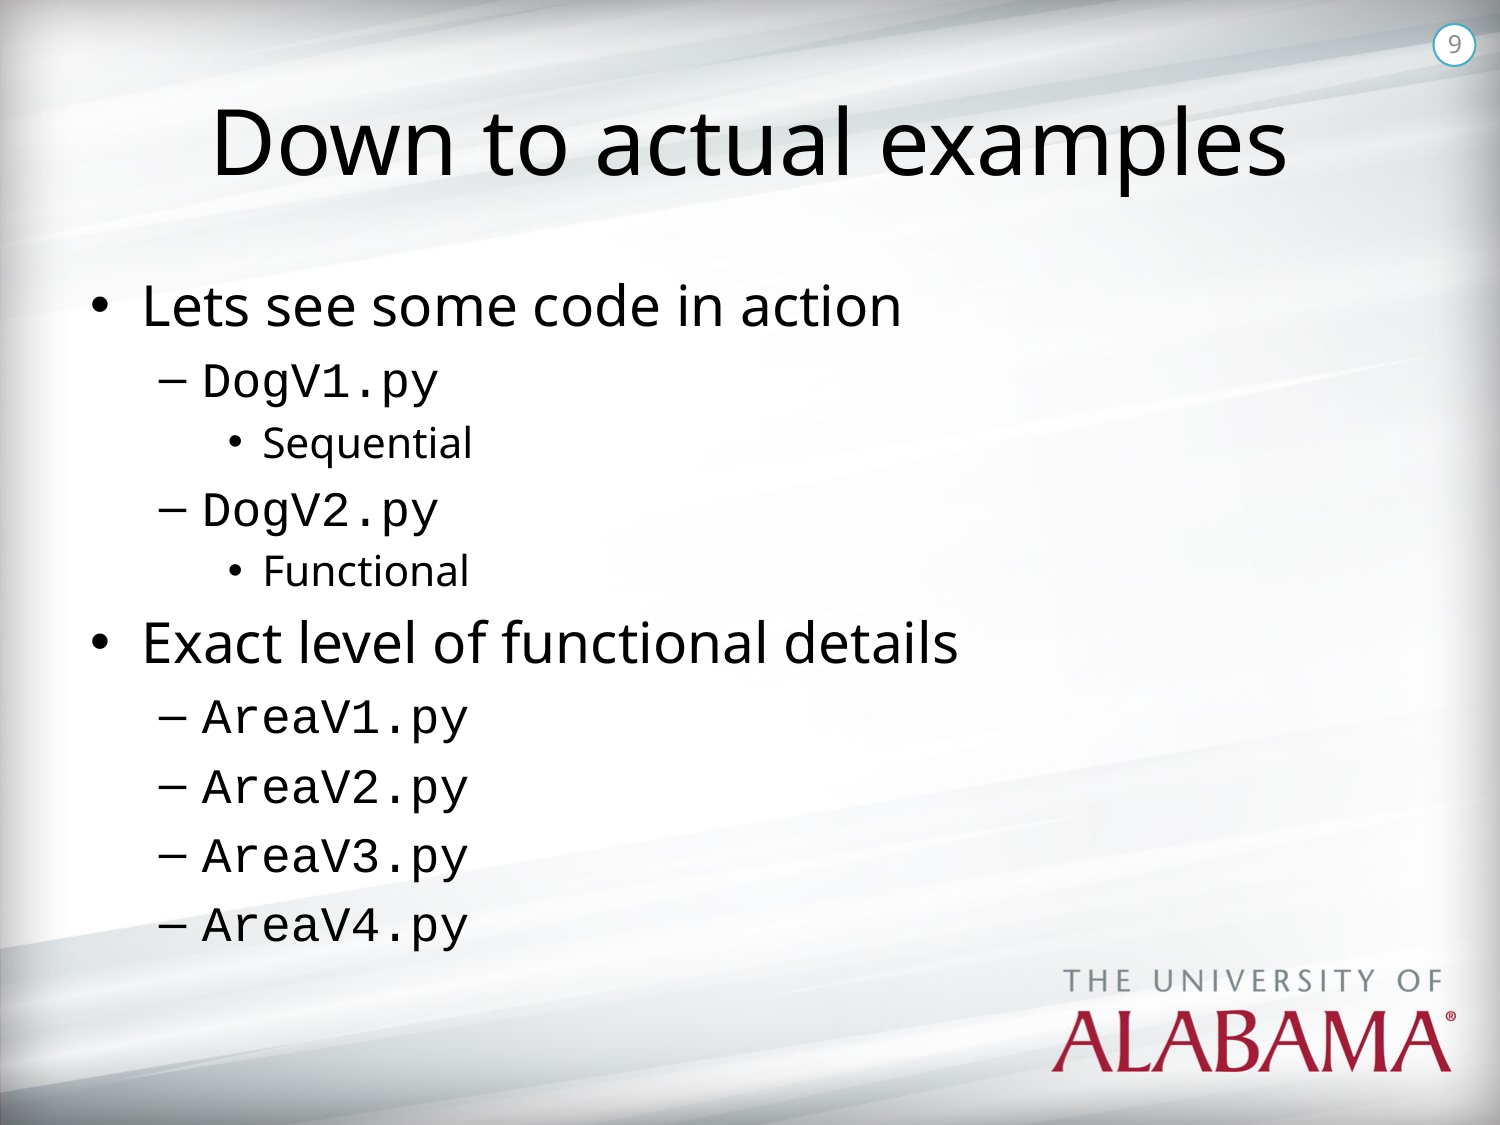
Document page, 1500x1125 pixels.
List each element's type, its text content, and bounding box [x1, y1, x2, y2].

title Down to actual examples [75, 45, 1425, 233]
picture [0, 0, 1500, 1125]
slide_number 9 [1410, 15, 1500, 75]
list Lets see some code in action DogV1.py Sequential DogV2.py Functional Exact level of functional details AreaV1.py AreaV2.py AreaV3.py AreaV4.py [75, 262, 1425, 963]
